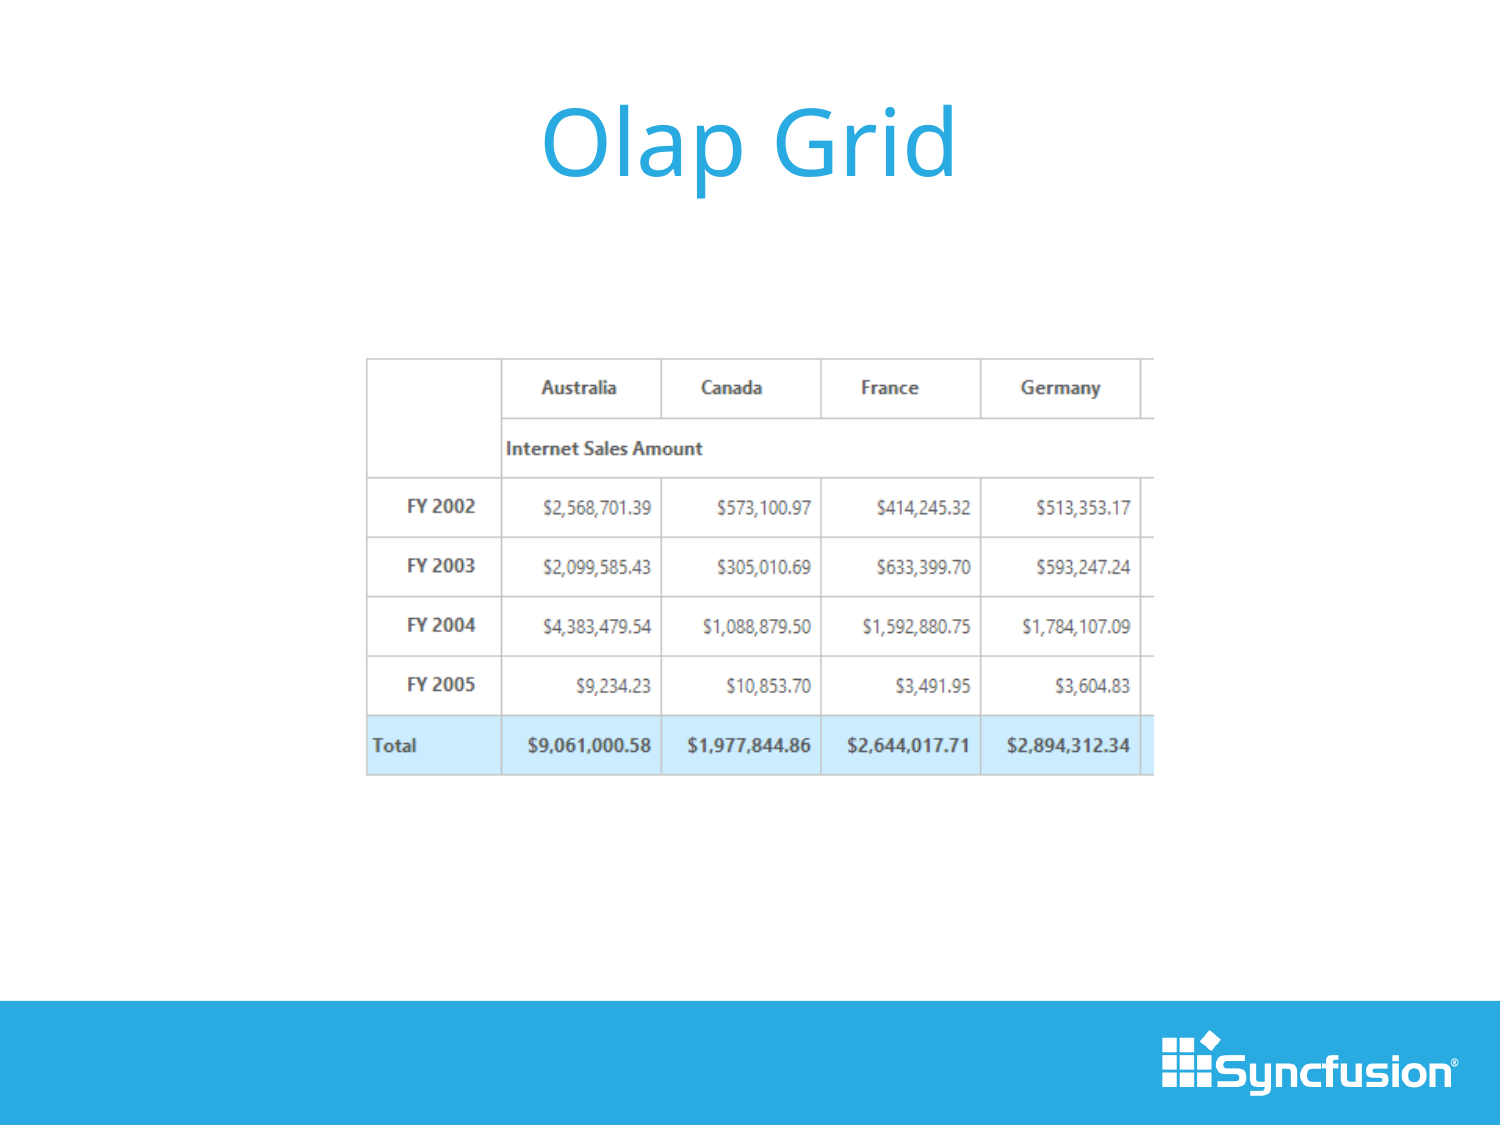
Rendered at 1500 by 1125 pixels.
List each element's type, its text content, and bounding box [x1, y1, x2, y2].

title Olap Grid [75, 45, 1425, 233]
picture [346, 334, 1154, 791]
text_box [0, 1000, 1500, 1125]
